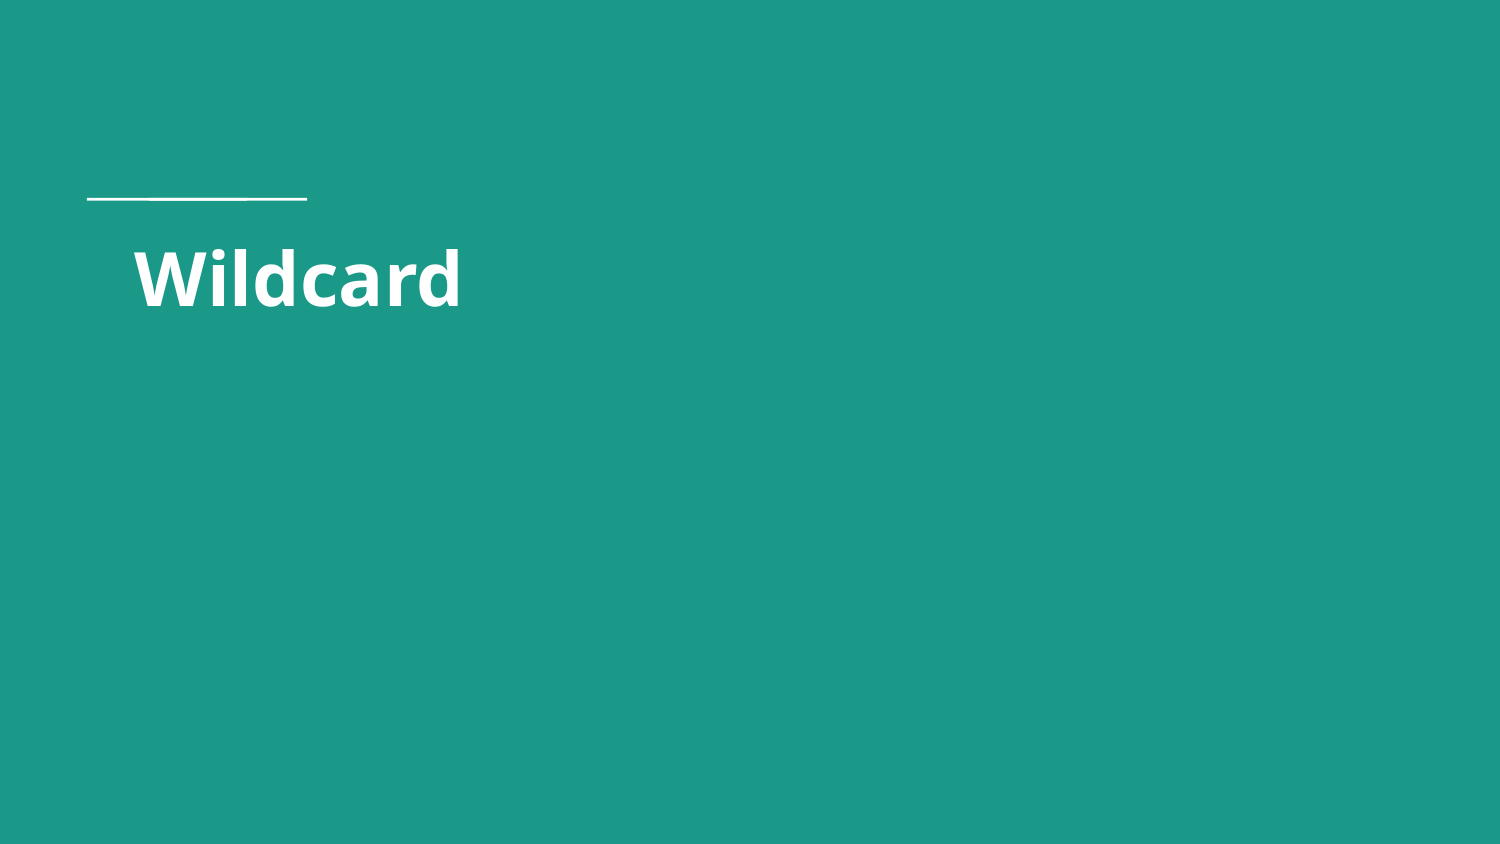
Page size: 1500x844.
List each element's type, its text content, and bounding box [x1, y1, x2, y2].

title Wildcard [119, 216, 1381, 466]
